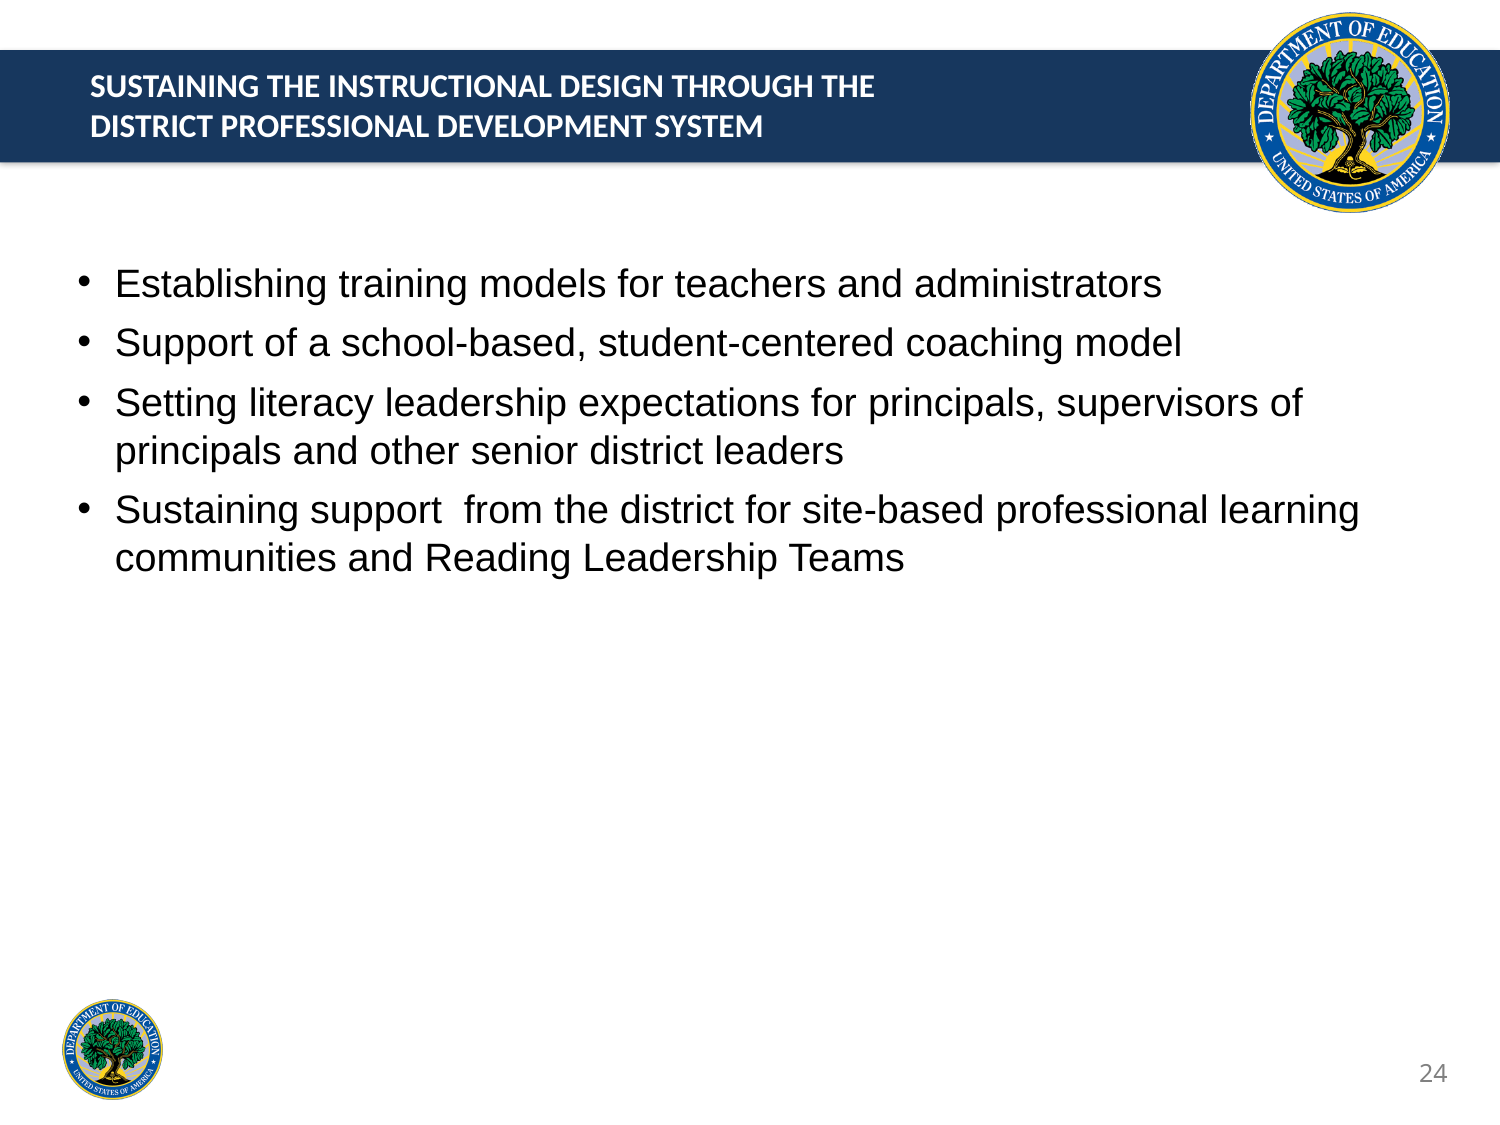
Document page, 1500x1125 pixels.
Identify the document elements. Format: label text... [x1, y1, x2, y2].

title Sustaining the Instructional Design through the District Professional Development System [75, 45, 1425, 163]
list Establishing training models for teachers and administrators Support of a school-based, student-centered coaching model Setting literacy leadership expectations for principals, supervisors of principals and other senior district leaders Sustaining support from the district for site-based professional learning communities and Reading Leadership Teams [62, 249, 1438, 942]
text_box 24 [1324, 1049, 1463, 1099]
picture [62, 999, 163, 1100]
picture [1250, 12, 1450, 213]
